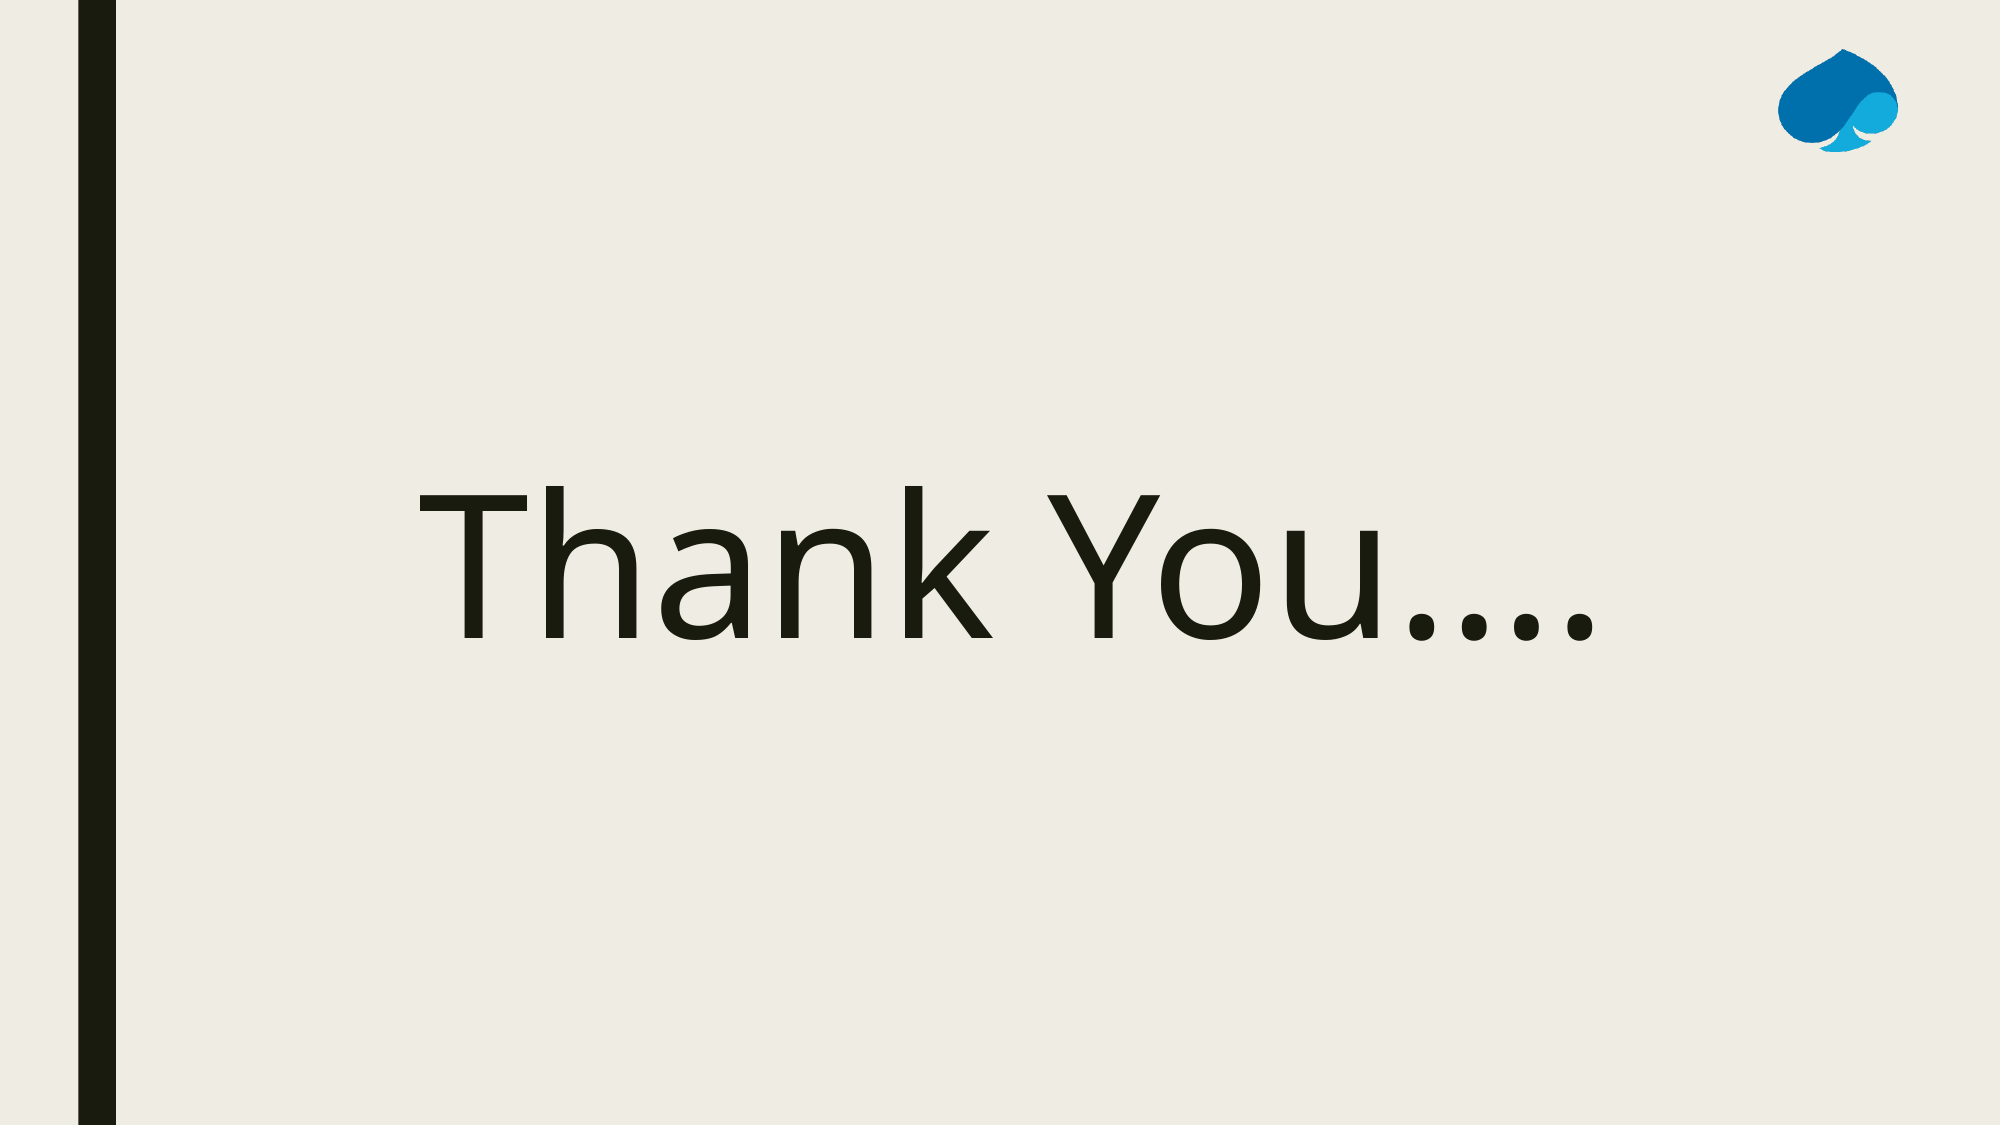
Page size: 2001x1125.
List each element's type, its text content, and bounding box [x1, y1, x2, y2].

picture [1773, 41, 1905, 164]
list Thank You…. [225, 375, 1800, 963]
